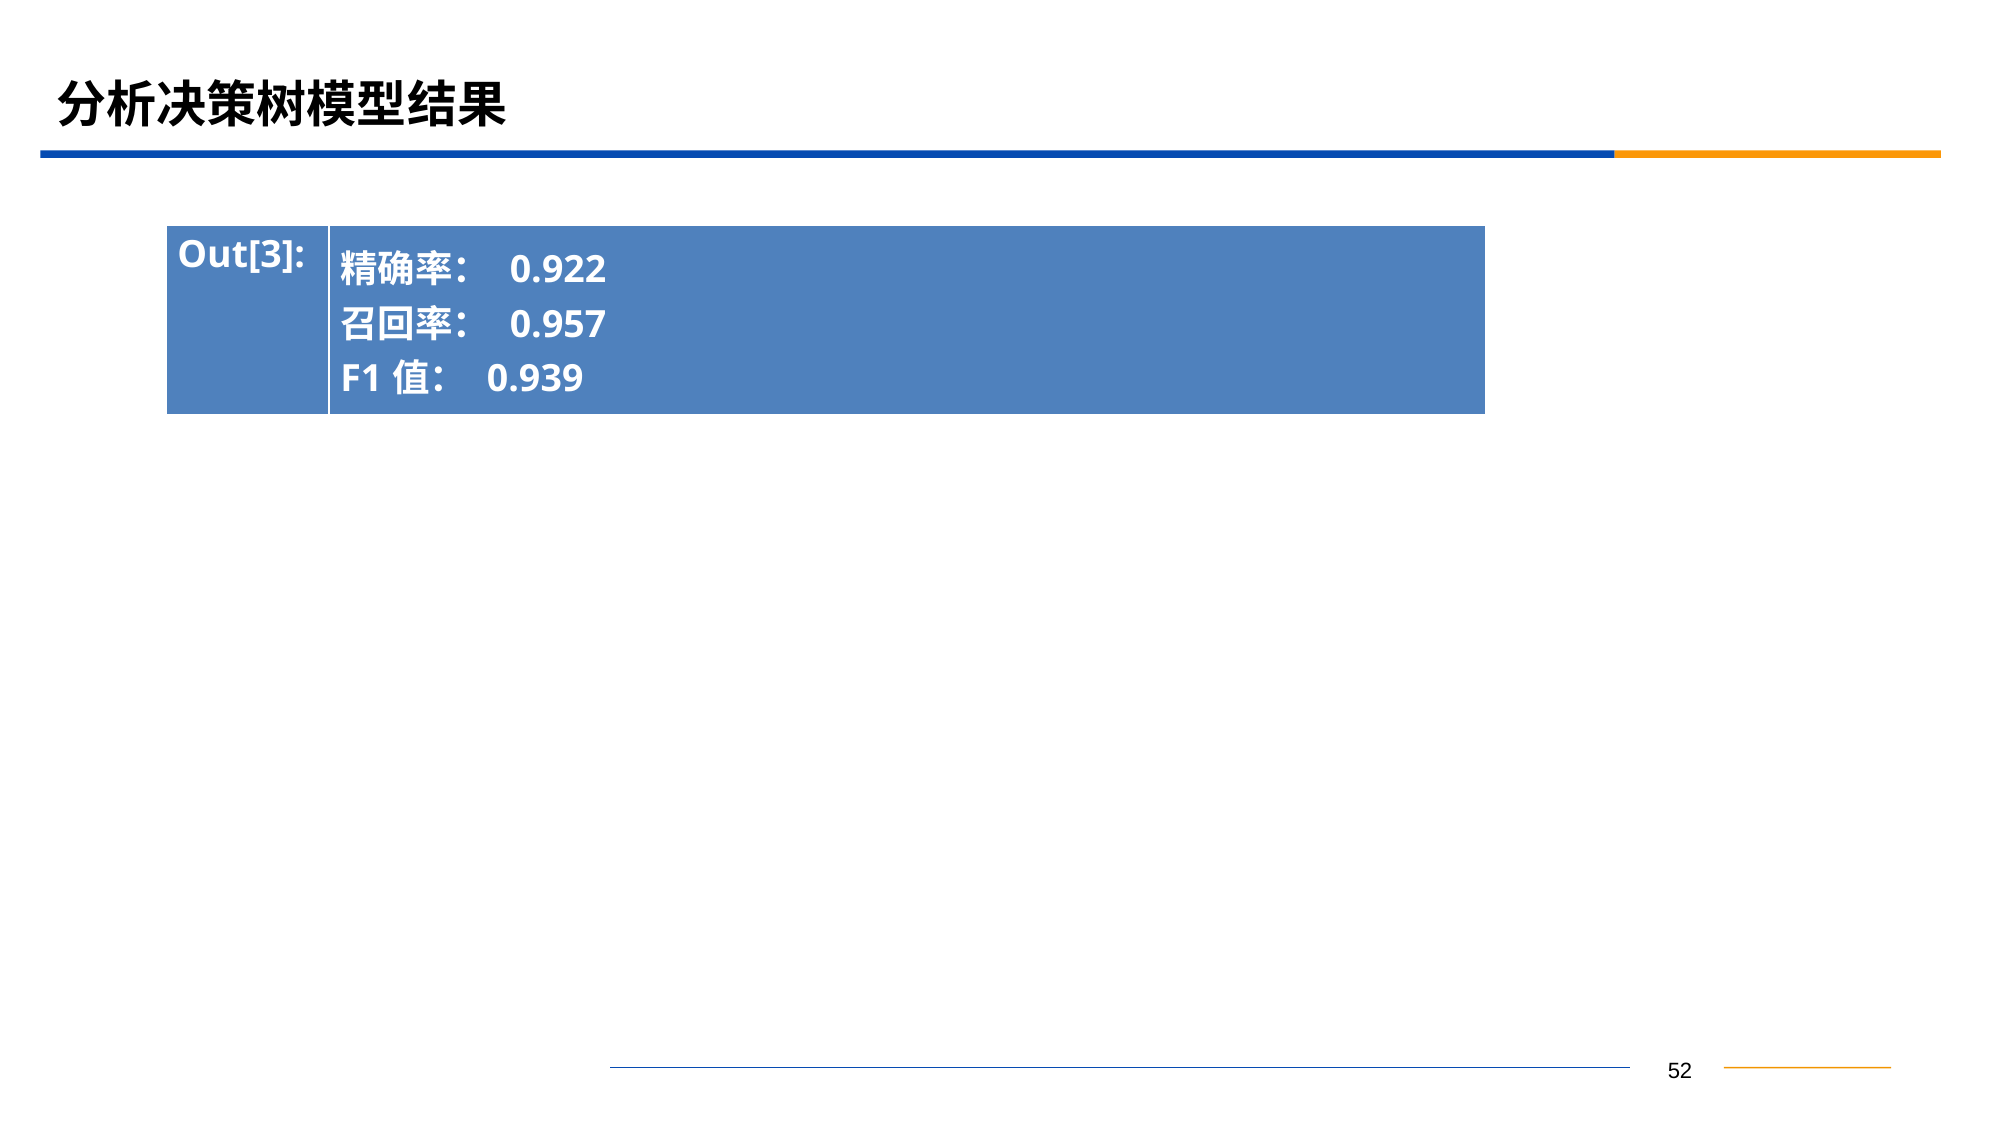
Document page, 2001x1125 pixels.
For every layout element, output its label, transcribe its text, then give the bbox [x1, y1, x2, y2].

title 分析决策树模型结果 [41, 58, 1842, 146]
table_header Out[3]: [167, 226, 328, 414]
table_header 精确率： 0.922 召回率： 0.957 F1值： 0.939 [330, 226, 1485, 414]
